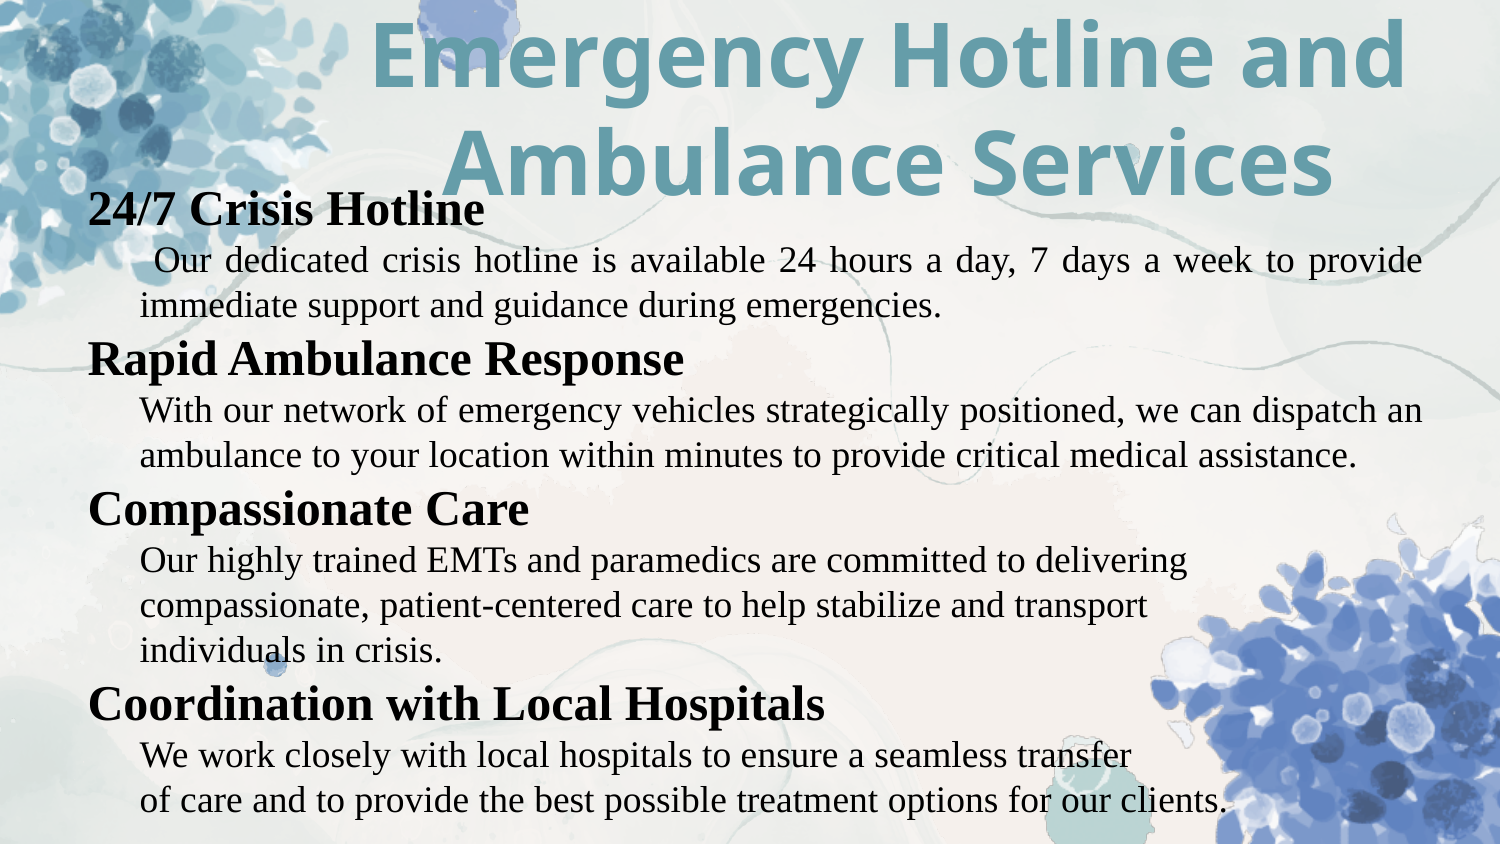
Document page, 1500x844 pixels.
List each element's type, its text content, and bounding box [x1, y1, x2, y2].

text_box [256, 645, 297, 686]
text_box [1019, 754, 1110, 844]
picture [1096, 730, 1183, 844]
title Emergency Hotline and Ambulance Services [338, 77, 1440, 241]
subtitle 24/7 Crisis Hotline Our dedicated crisis hotline is available 24 hours a day, 7 days a week to provide immediate support and guidance during emergencies. Rapid Ambulance Response With our network of emergency vehicles strategically positioned, we can dispatch an ambulance to your location within minutes to provide critical medical assistance. Compassionate Care Our highly trained EMTs and paramedics are committed to delivering compassionate, patient-centered care to help stabilize and transport individuals in crisis. Coordination with Local Hospitals We work closely with local hospitals to ensure a seamless transfer of care and to provide the best possible treatment options for our clients. [49, 461, 1440, 580]
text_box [1169, 754, 1500, 844]
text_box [373, 0, 549, 77]
picture [1057, 580, 1109, 730]
picture [0, 0, 370, 373]
